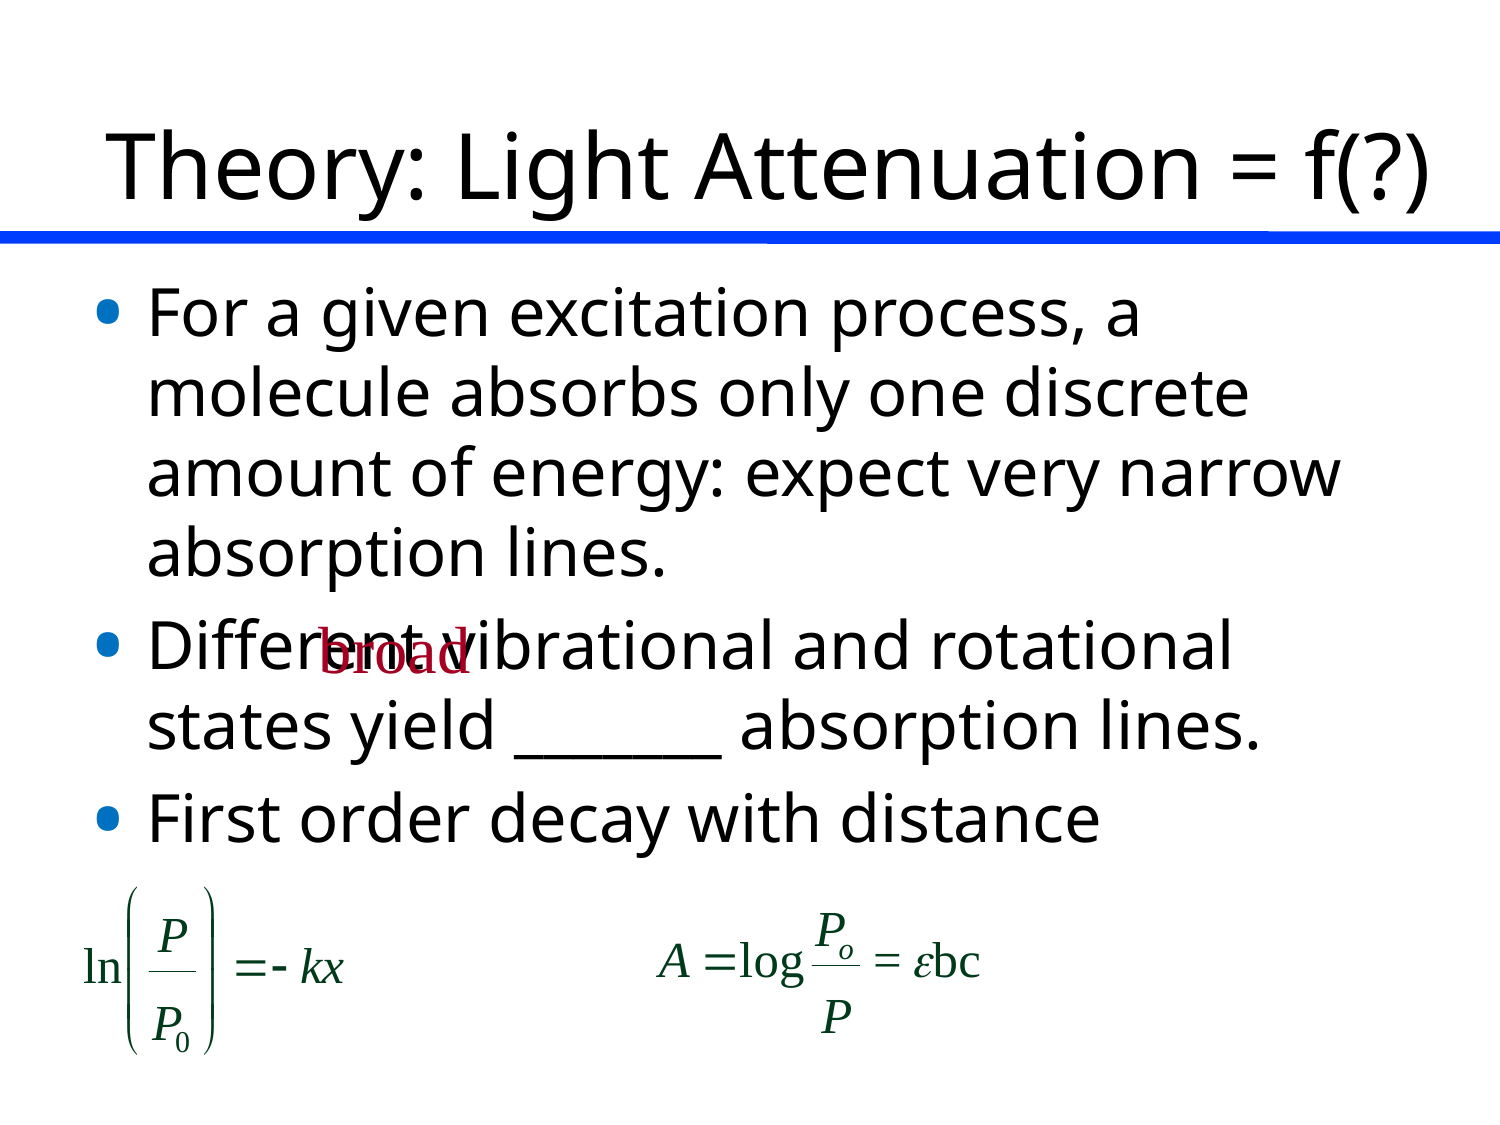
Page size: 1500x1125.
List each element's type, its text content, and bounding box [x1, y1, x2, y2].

title Theory: Light Attenuation = f(?) [75, 37, 1463, 225]
list For a given excitation process, a molecule absorbs only one discrete amount of energy: expect very narrow absorption lines. Different vibrational and rotational states yield _______ absorption lines. First order decay with distance [75, 262, 1425, 1005]
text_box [651, 902, 983, 1038]
text_box broad [304, 599, 487, 695]
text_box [80, 882, 348, 1059]
